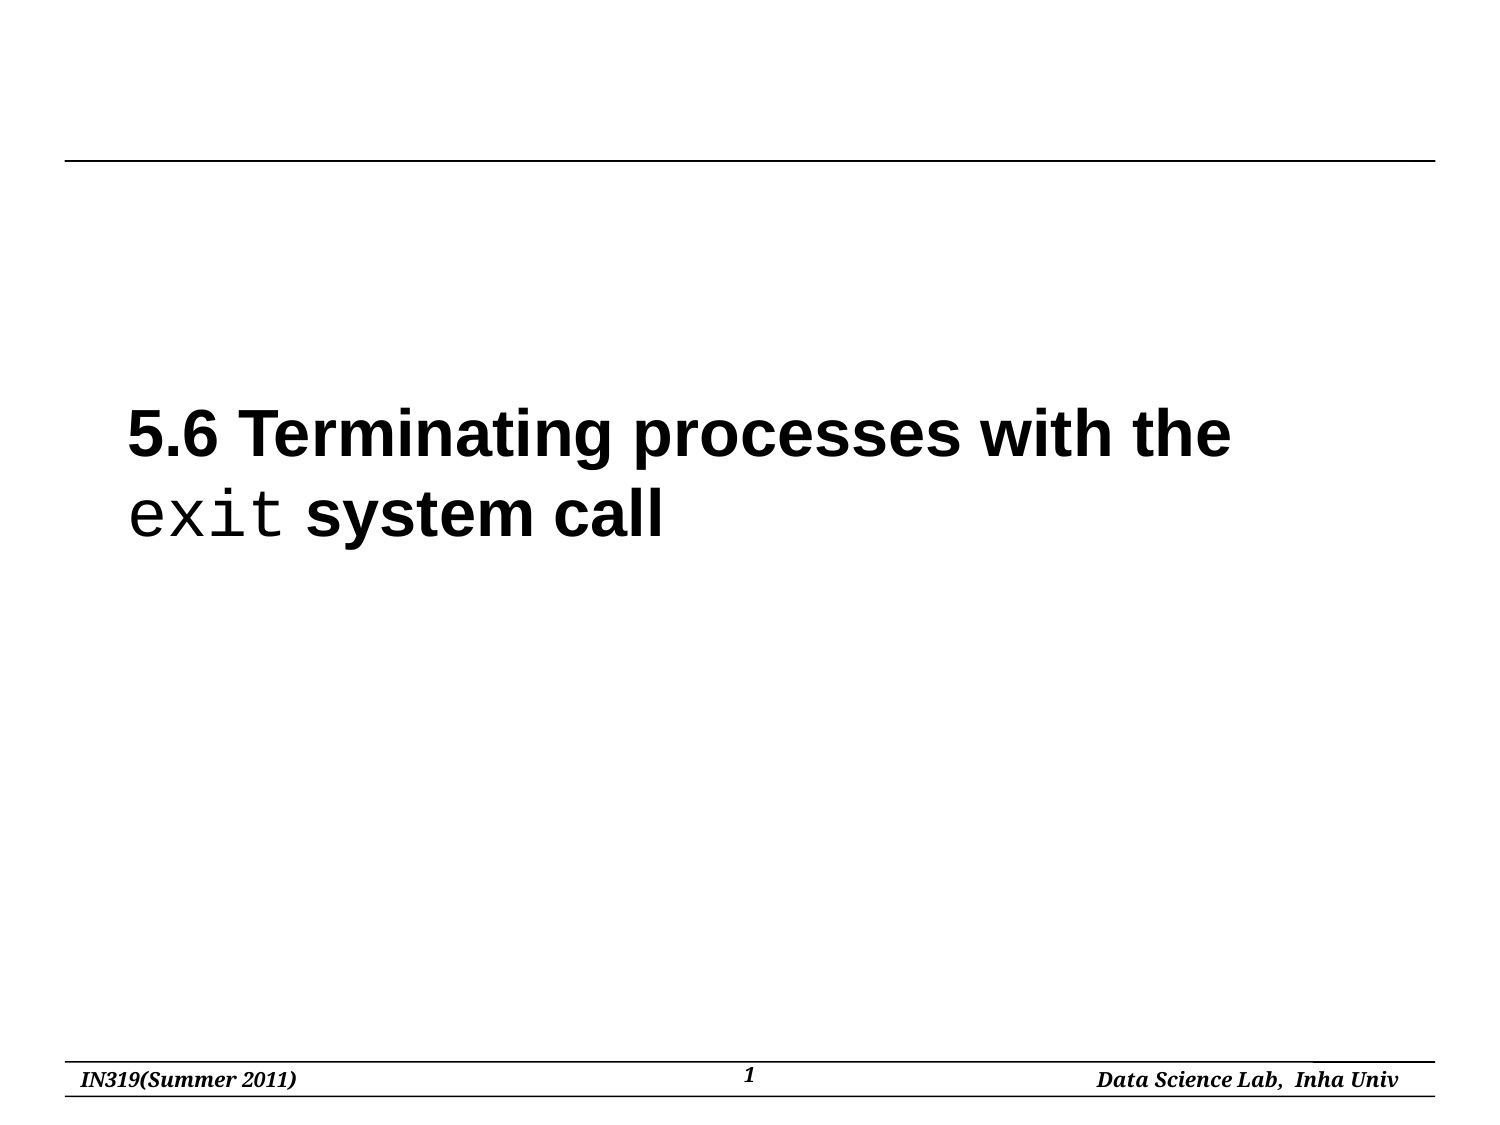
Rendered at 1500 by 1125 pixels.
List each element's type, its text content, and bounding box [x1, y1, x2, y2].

title 5.6 Terminating processes with the exit system call [112, 349, 1388, 591]
slide_number 1 [574, 1054, 925, 1102]
